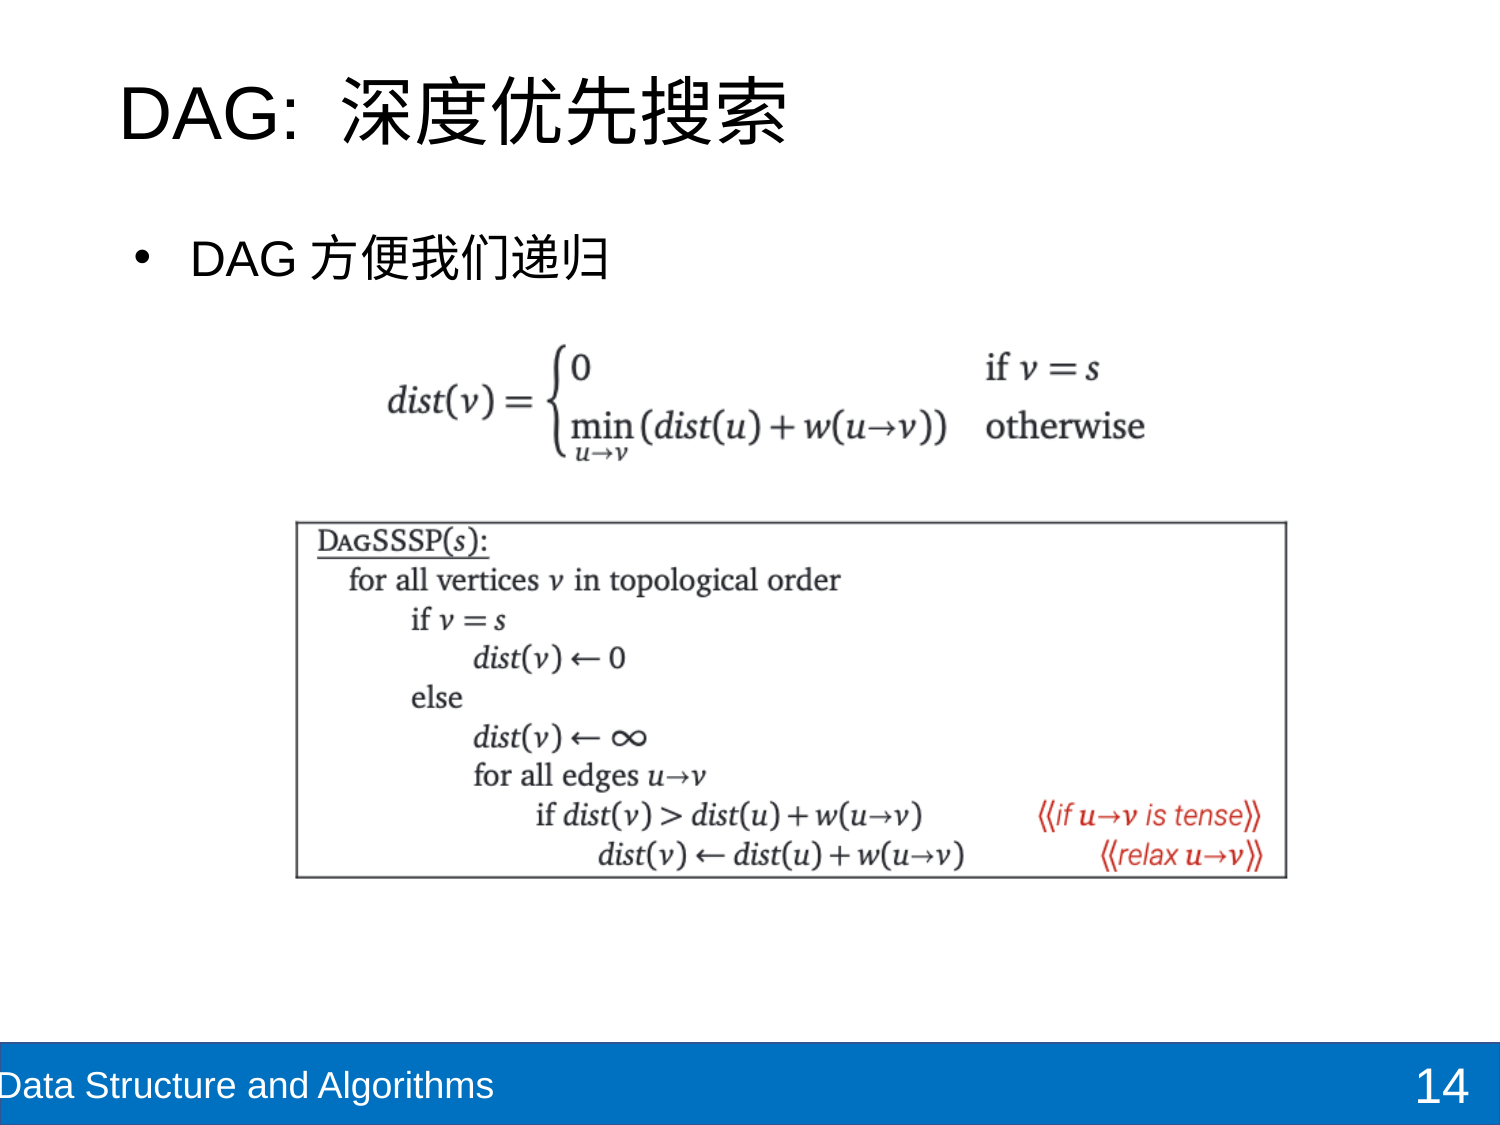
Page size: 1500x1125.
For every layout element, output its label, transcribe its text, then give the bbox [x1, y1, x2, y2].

title DAG: 深度优先搜索 [103, 59, 1397, 171]
text_box DAG方便我们递归 [118, 218, 625, 294]
picture [286, 510, 1297, 887]
slide_number 14 [1147, 1054, 1485, 1114]
picture [365, 316, 1218, 491]
